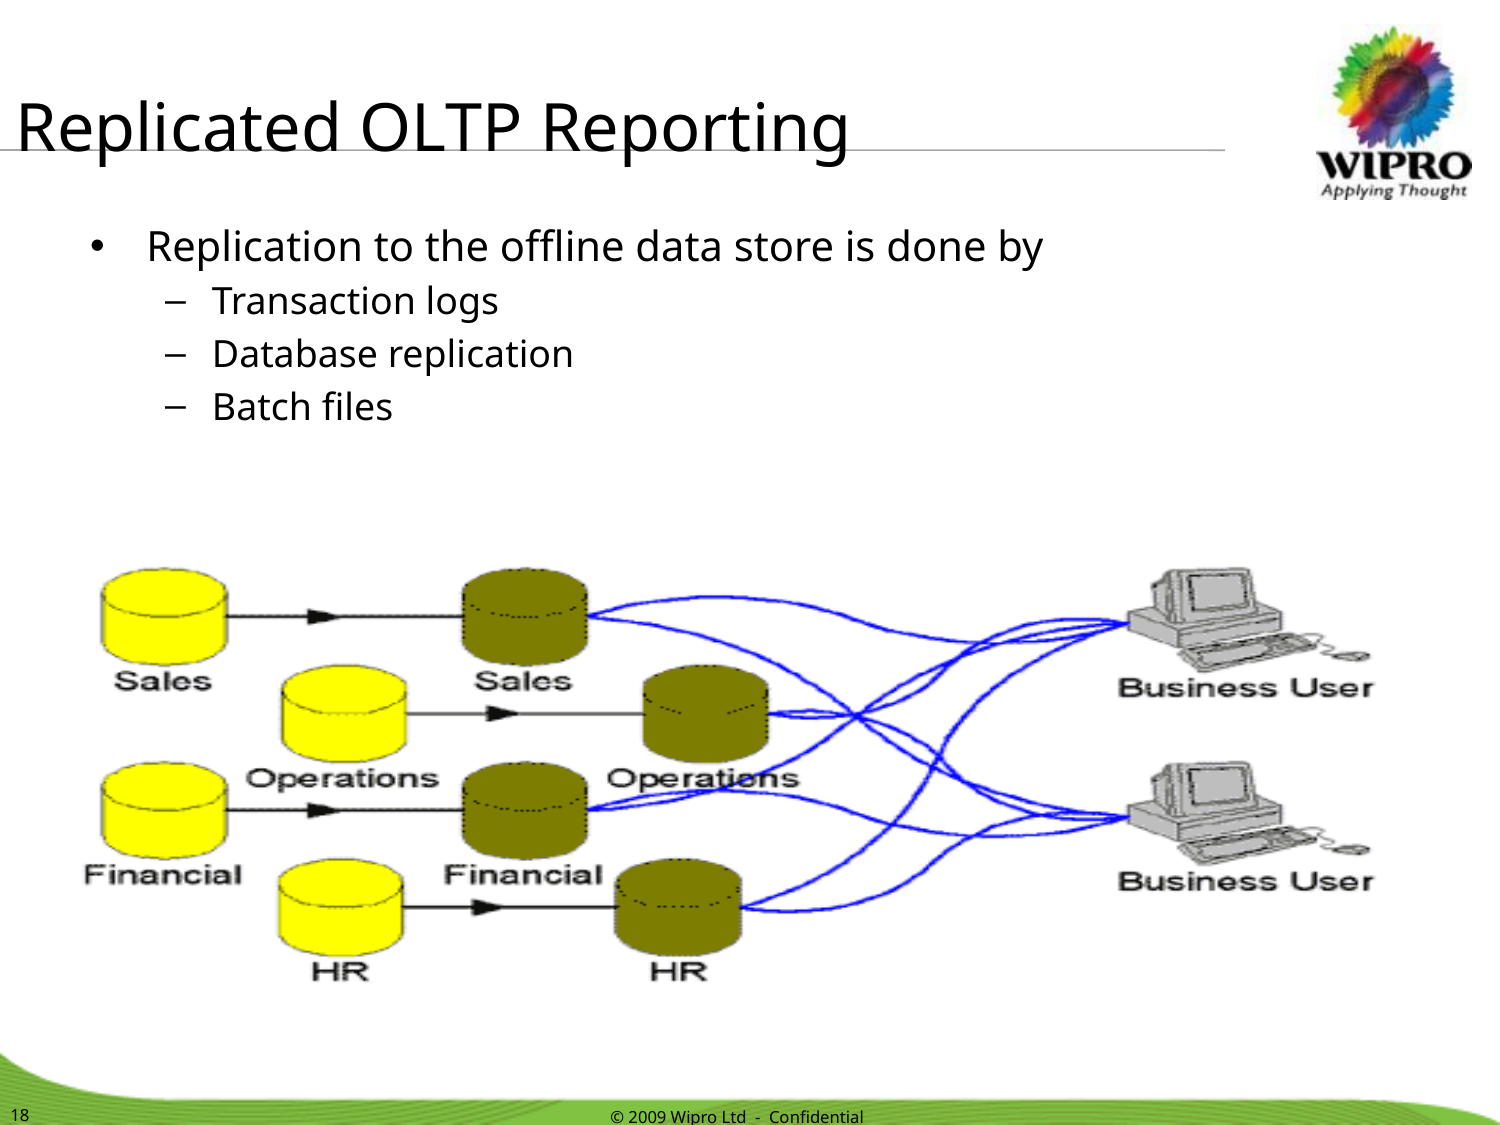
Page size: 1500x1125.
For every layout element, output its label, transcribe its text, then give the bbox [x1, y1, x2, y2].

list Replication to the offline data store is done by Transaction logs Database replication Batch files [75, 212, 1425, 1038]
picture [1316, 24, 1472, 200]
picture [74, 562, 1388, 987]
title Replicated OLTP Reporting [0, 49, 1242, 200]
picture [0, 1037, 1500, 1125]
